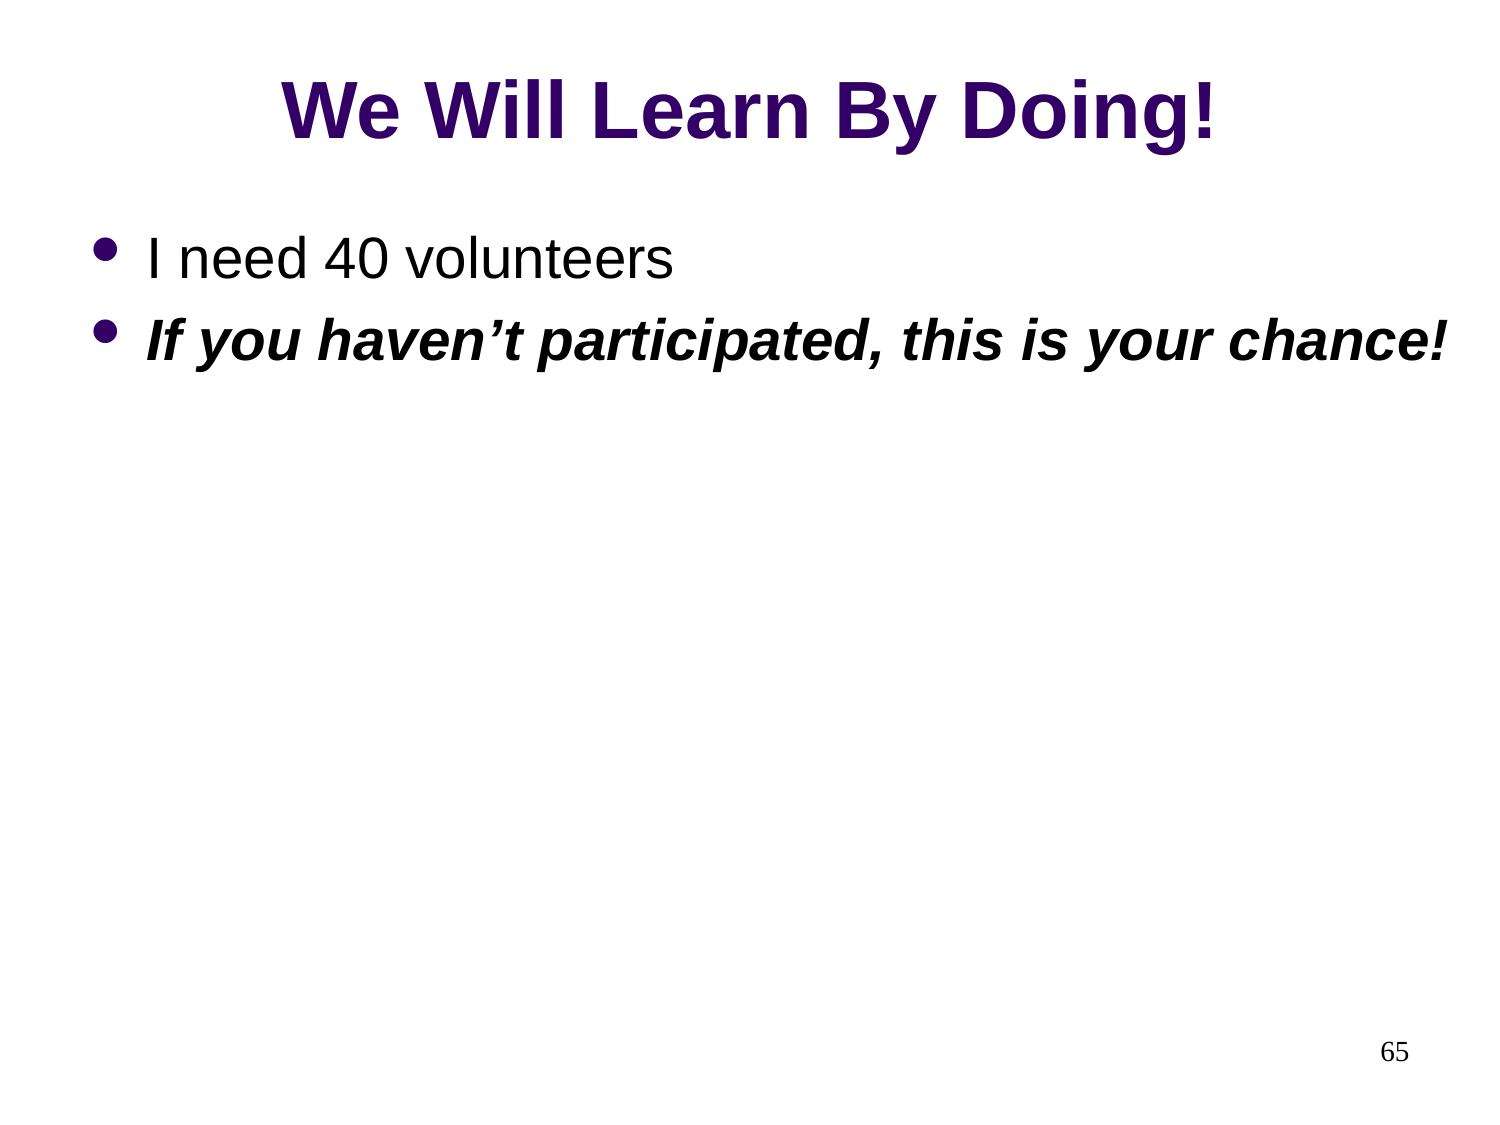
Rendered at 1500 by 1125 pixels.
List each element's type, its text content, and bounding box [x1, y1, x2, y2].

list I need 40 volunteers If you haven’t participated, this is your chance! [75, 212, 1475, 1006]
title We Will Learn By Doing! [0, 20, 1500, 163]
slide_number 65 [1074, 1024, 1426, 1101]
